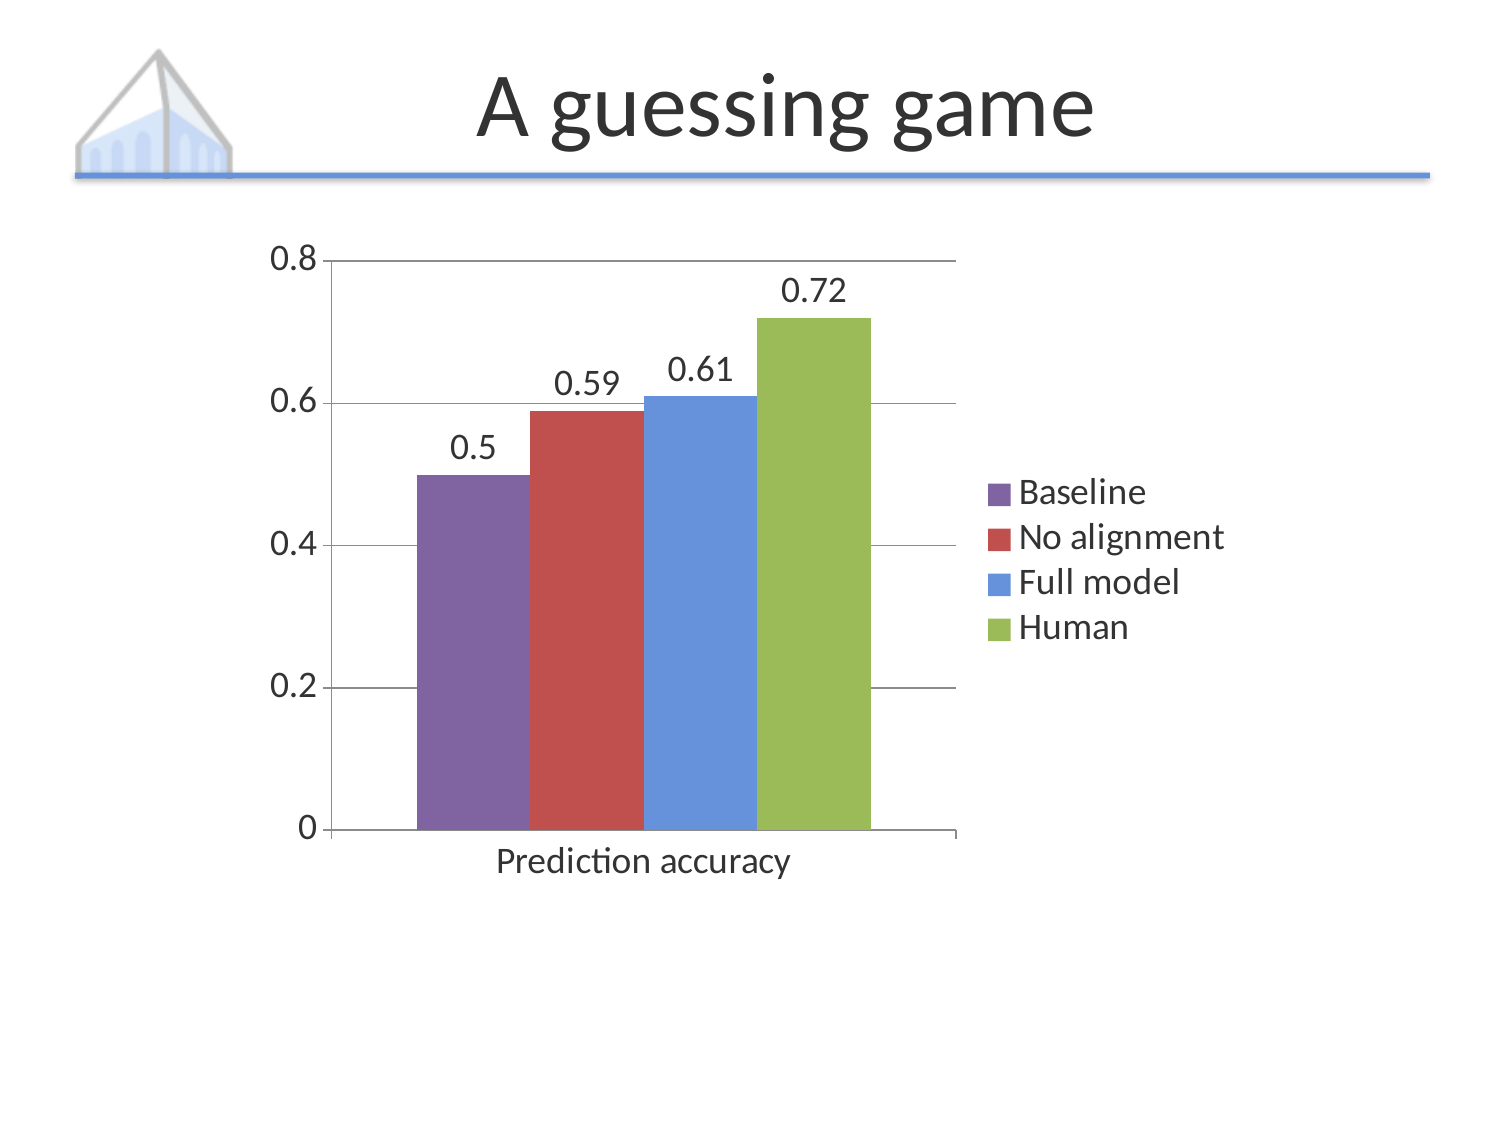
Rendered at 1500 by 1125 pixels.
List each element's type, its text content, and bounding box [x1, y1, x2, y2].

title A guessing game [199, 17, 1374, 183]
chart [249, 228, 1251, 897]
